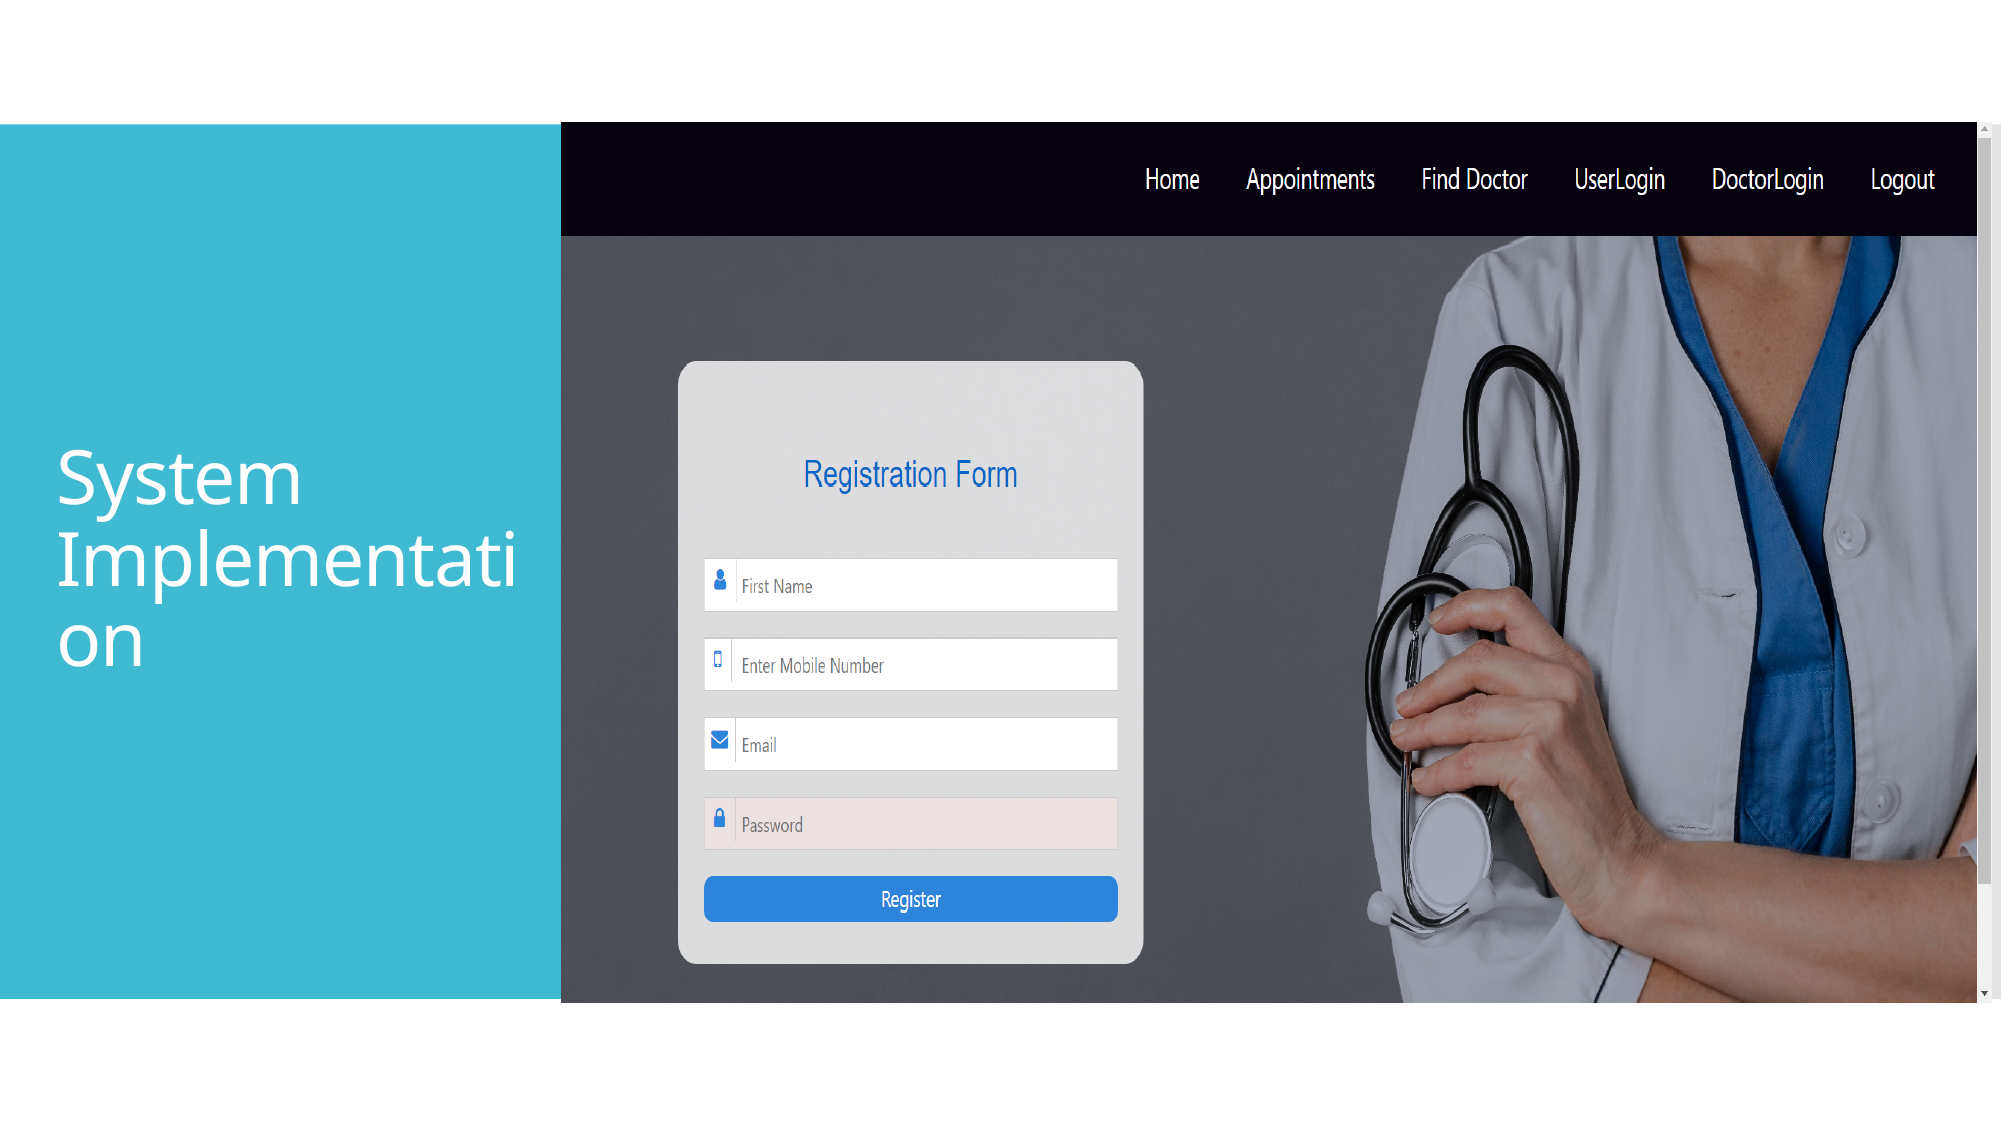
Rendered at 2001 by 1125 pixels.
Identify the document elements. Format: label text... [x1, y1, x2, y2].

title System Implementation [41, 184, 561, 940]
picture [561, 122, 1992, 1003]
